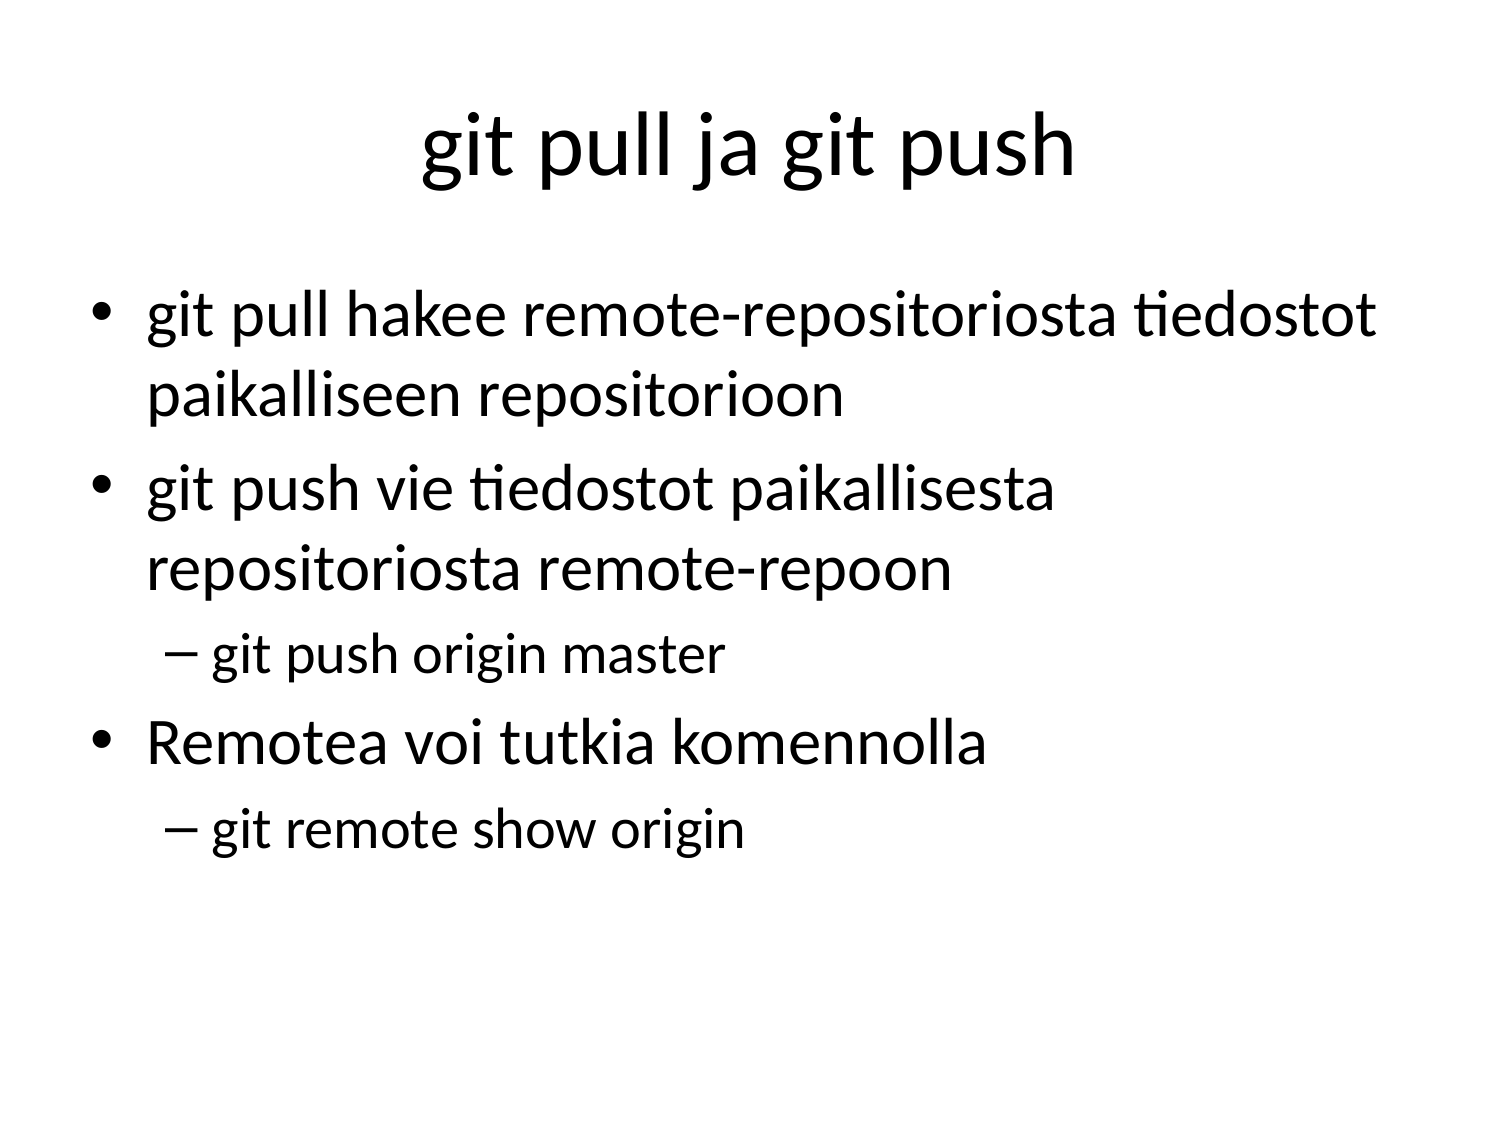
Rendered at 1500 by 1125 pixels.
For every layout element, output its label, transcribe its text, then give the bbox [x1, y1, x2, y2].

list git pull hakee remote-repositoriosta tiedostot paikalliseen repositorioon git push vie tiedostot paikallisesta repositoriosta remote-repoon git push origin master Remotea voi tutkia komennolla git remote show origin [75, 262, 1425, 1005]
title git pull ja git push [75, 45, 1425, 233]
